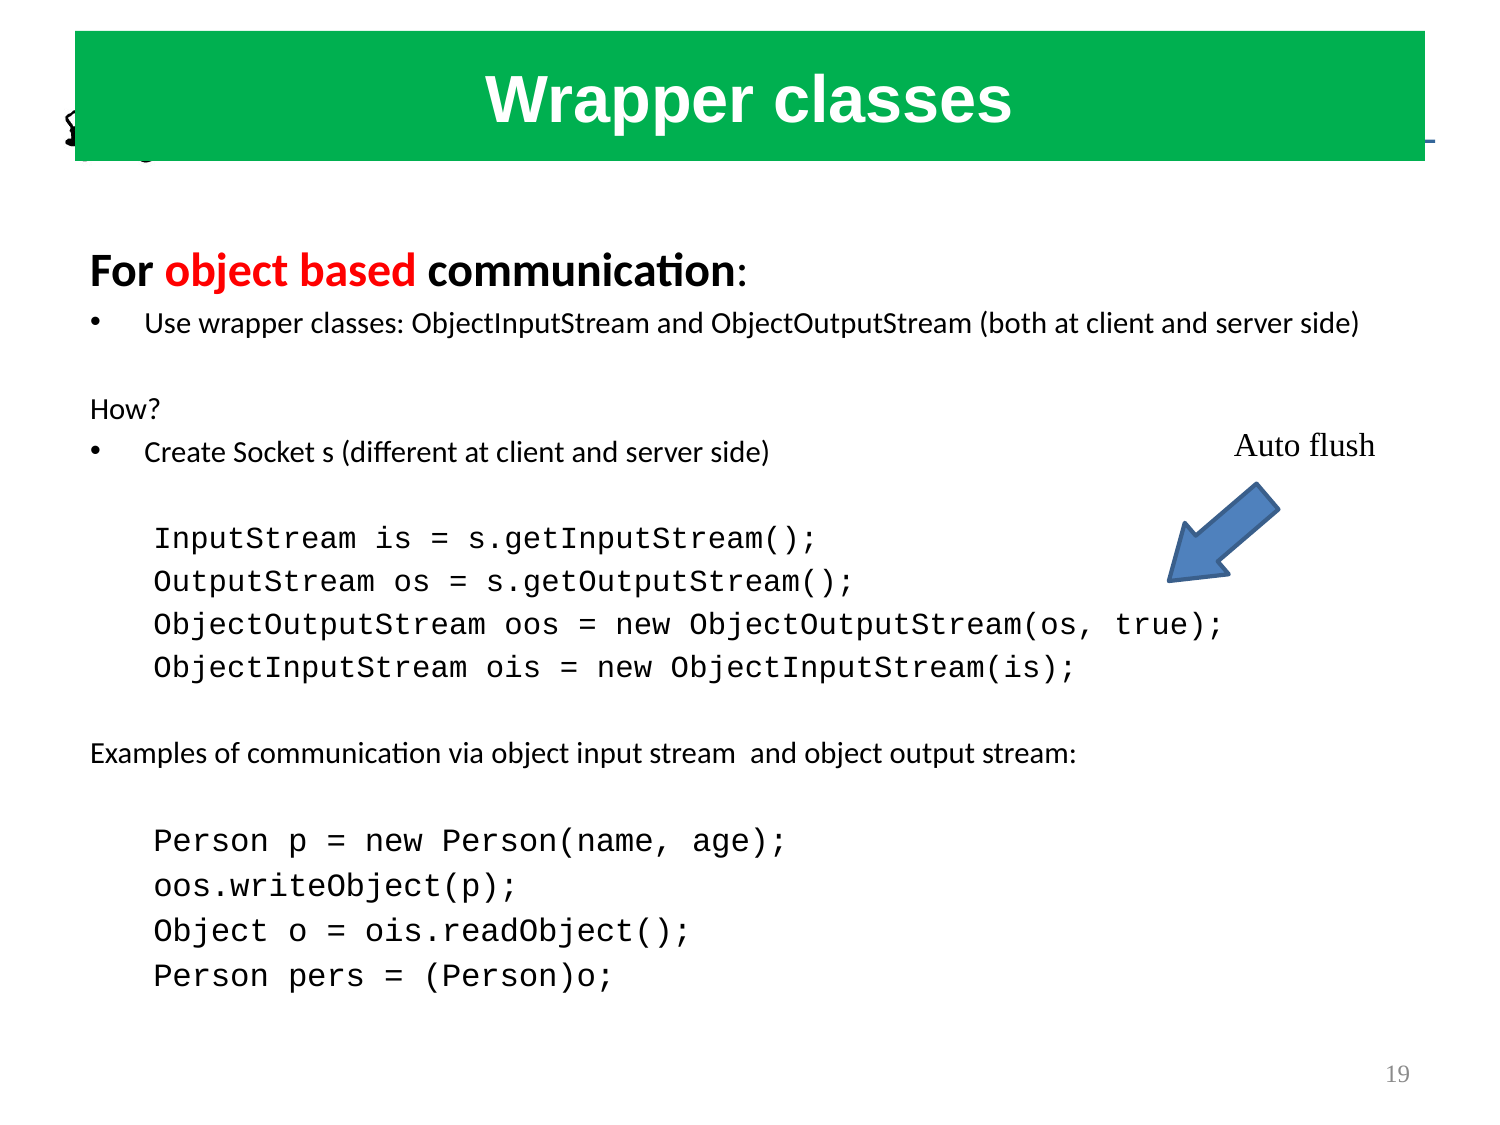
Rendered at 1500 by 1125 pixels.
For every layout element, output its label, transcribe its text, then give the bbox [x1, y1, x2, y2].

slide_number 19 [1074, 1042, 1425, 1103]
list For object based communication: Use wrapper classes: ObjectInputStream and ObjectOutputStream (both at client and server side) How? Create Socket s (different at client and server side) InputStream is = s.getInputStream(); OutputStream os = s.getOutputStream(); ObjectOutputStream oos = new ObjectOutputStream(os, true); ObjectInputStream ois = new ObjectInputStream(is); Examples of communication via object input stream and object output stream: Person p = new Person(name, age); oos.writeObject(p); Object o = ois.readObject(); Person pers = (Person)o; [75, 231, 1425, 1005]
title Wrapper classes [75, 30, 1425, 161]
picture [17, 0, 218, 200]
text_box [1166, 481, 1281, 584]
text_box Auto flush [1219, 415, 1391, 471]
